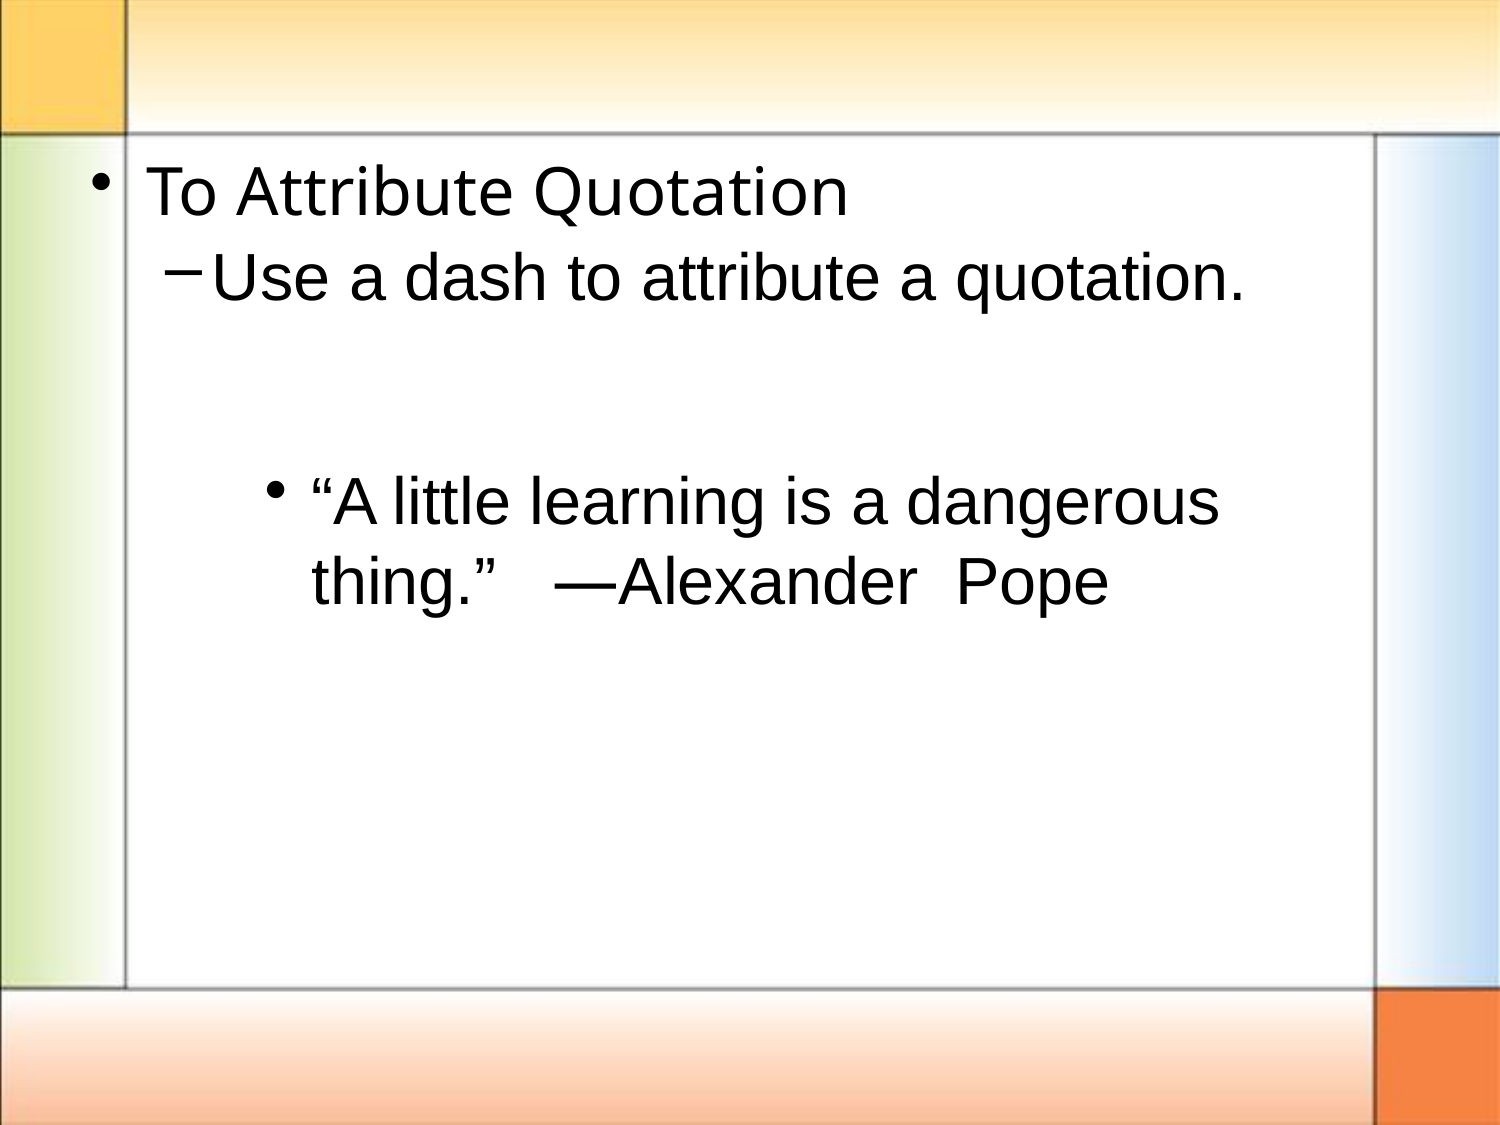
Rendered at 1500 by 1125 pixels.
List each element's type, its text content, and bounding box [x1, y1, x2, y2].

text_box “A little learning is a dangerous thing.” —Alexander Pope [249, 450, 1288, 625]
picture [0, 0, 1500, 1125]
list To Attribute Quotation Use a dash to attribute a quotation. [75, 149, 1425, 375]
